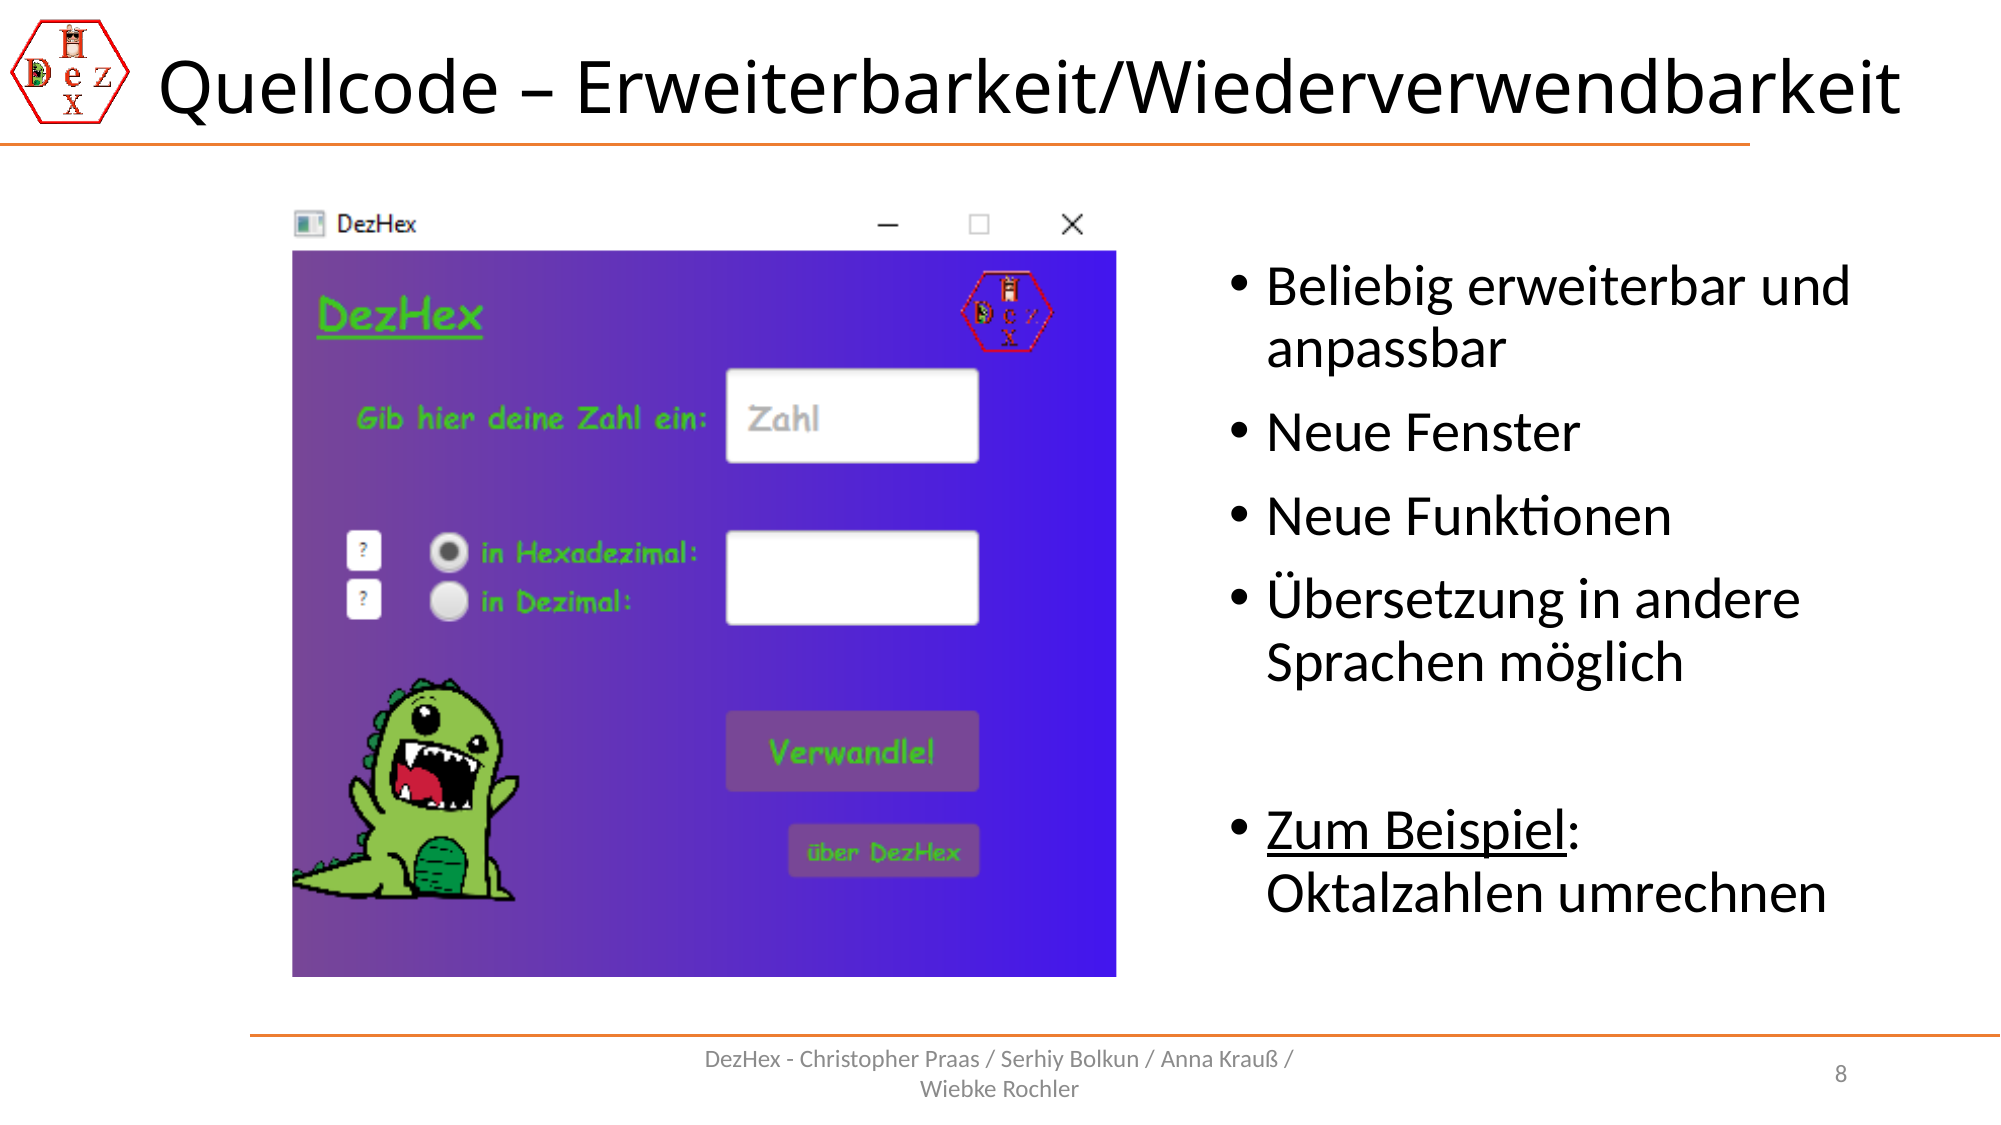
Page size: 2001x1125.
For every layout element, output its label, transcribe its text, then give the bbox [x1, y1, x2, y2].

picture [2, 0, 143, 141]
footer DezHex - Christopher Praas / Serhiy Bolkun / Anna Krauß / Wiebke Rochler [662, 1042, 1338, 1103]
title Quellcode – Erweiterbarkeit/Wiederverwendbarkeit [142, 33, 1934, 147]
slide_number 8 [1412, 1042, 1863, 1103]
text_box Beliebig erweiterbar und anpassbar Neue Fenster Neue Funktionen Übersetzung in andere Sprachen möglich Zum Beispiel: Oktalzahlen umrechnen [1214, 247, 1876, 1020]
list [292, 207, 1117, 977]
